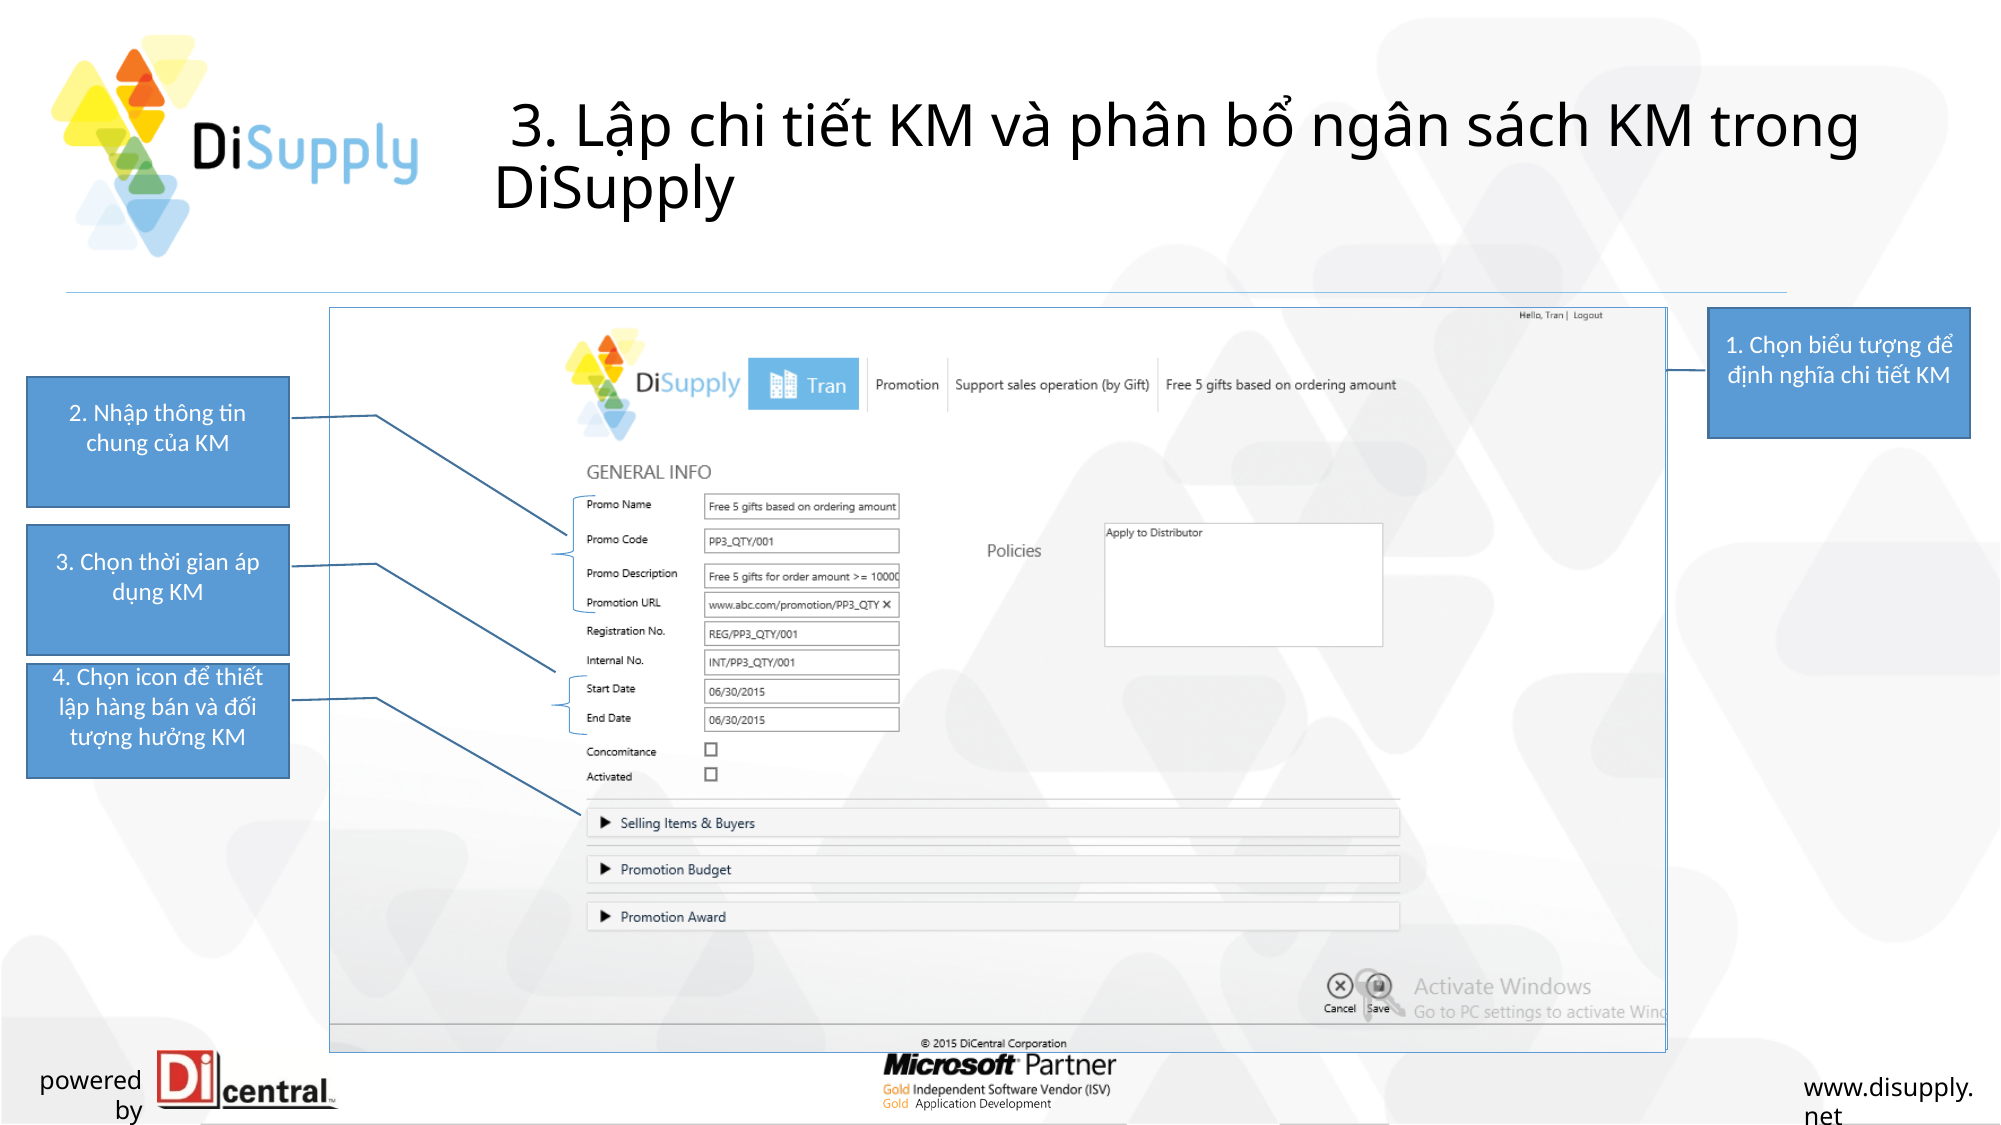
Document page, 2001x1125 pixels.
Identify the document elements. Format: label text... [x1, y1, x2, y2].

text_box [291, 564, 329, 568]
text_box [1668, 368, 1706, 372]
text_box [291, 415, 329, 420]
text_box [877, 1053, 1123, 1117]
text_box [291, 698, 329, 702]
text_box 4. Chọn icon để thiết lập hàng bán và đối tượng hưởng KM [26, 663, 290, 779]
text_box 2. Nhập thông tin chung của KM [26, 376, 290, 508]
picture [1, 0, 2000, 1125]
picture [1807, 1113, 1814, 1125]
text_box 3. Chọn thời gian áp dụng KM [26, 524, 290, 656]
text_box 3. Lập chi tiết KM và phân bổ ngân sách KM trong DiSupply [479, 124, 1971, 193]
text_box 1. Chọn biểu tượng để định nghĩa chi tiết KM [1707, 307, 1971, 439]
